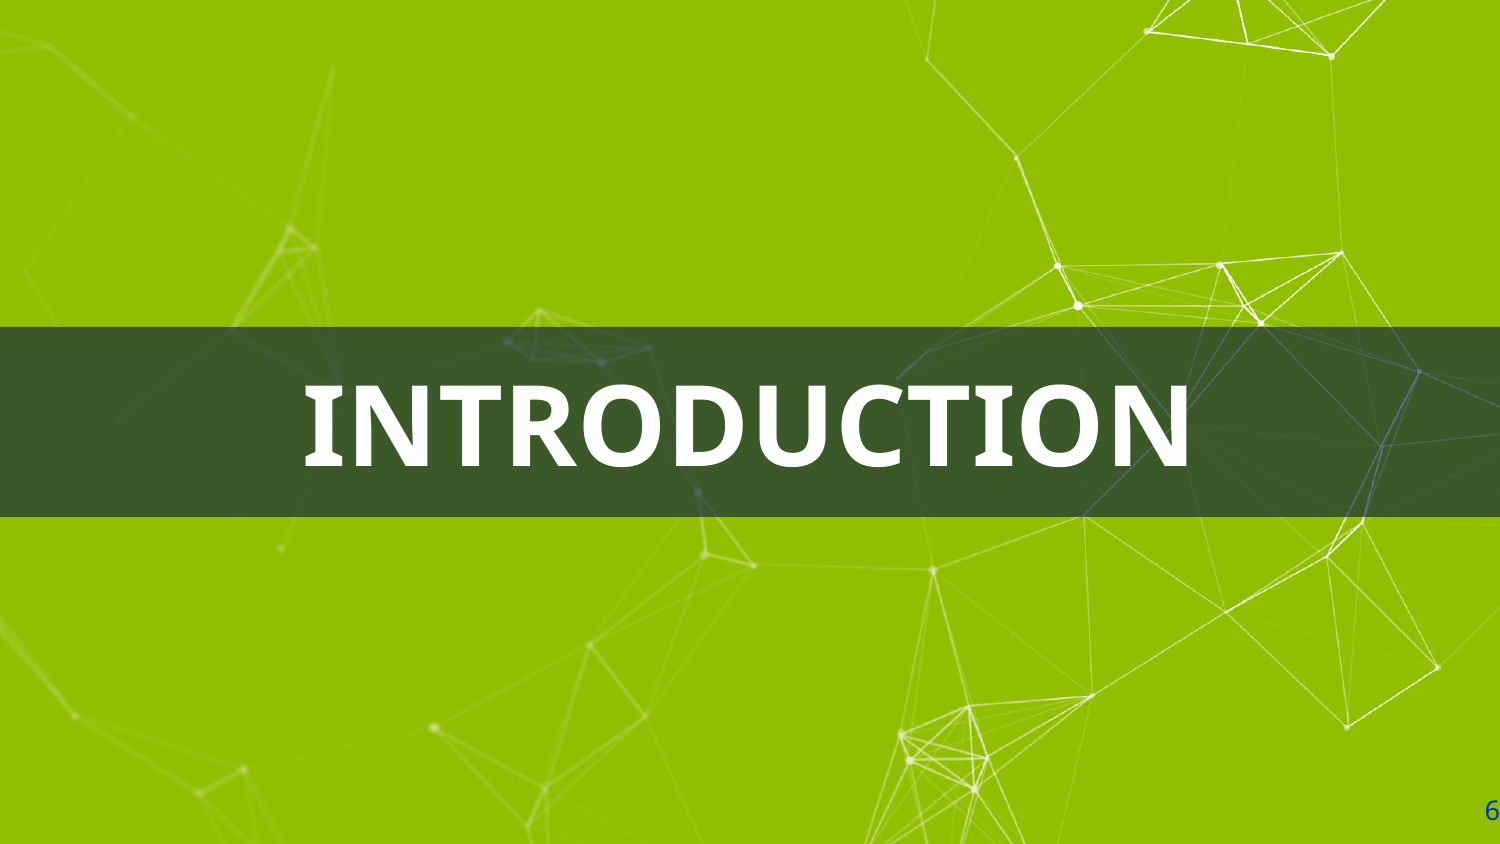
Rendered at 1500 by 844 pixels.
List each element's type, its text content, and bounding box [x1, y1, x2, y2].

slide_number 6 [1410, 779, 1500, 844]
title INTRODUCTION [0, 326, 1500, 517]
picture [0, 0, 1500, 326]
picture [0, 517, 1500, 844]
